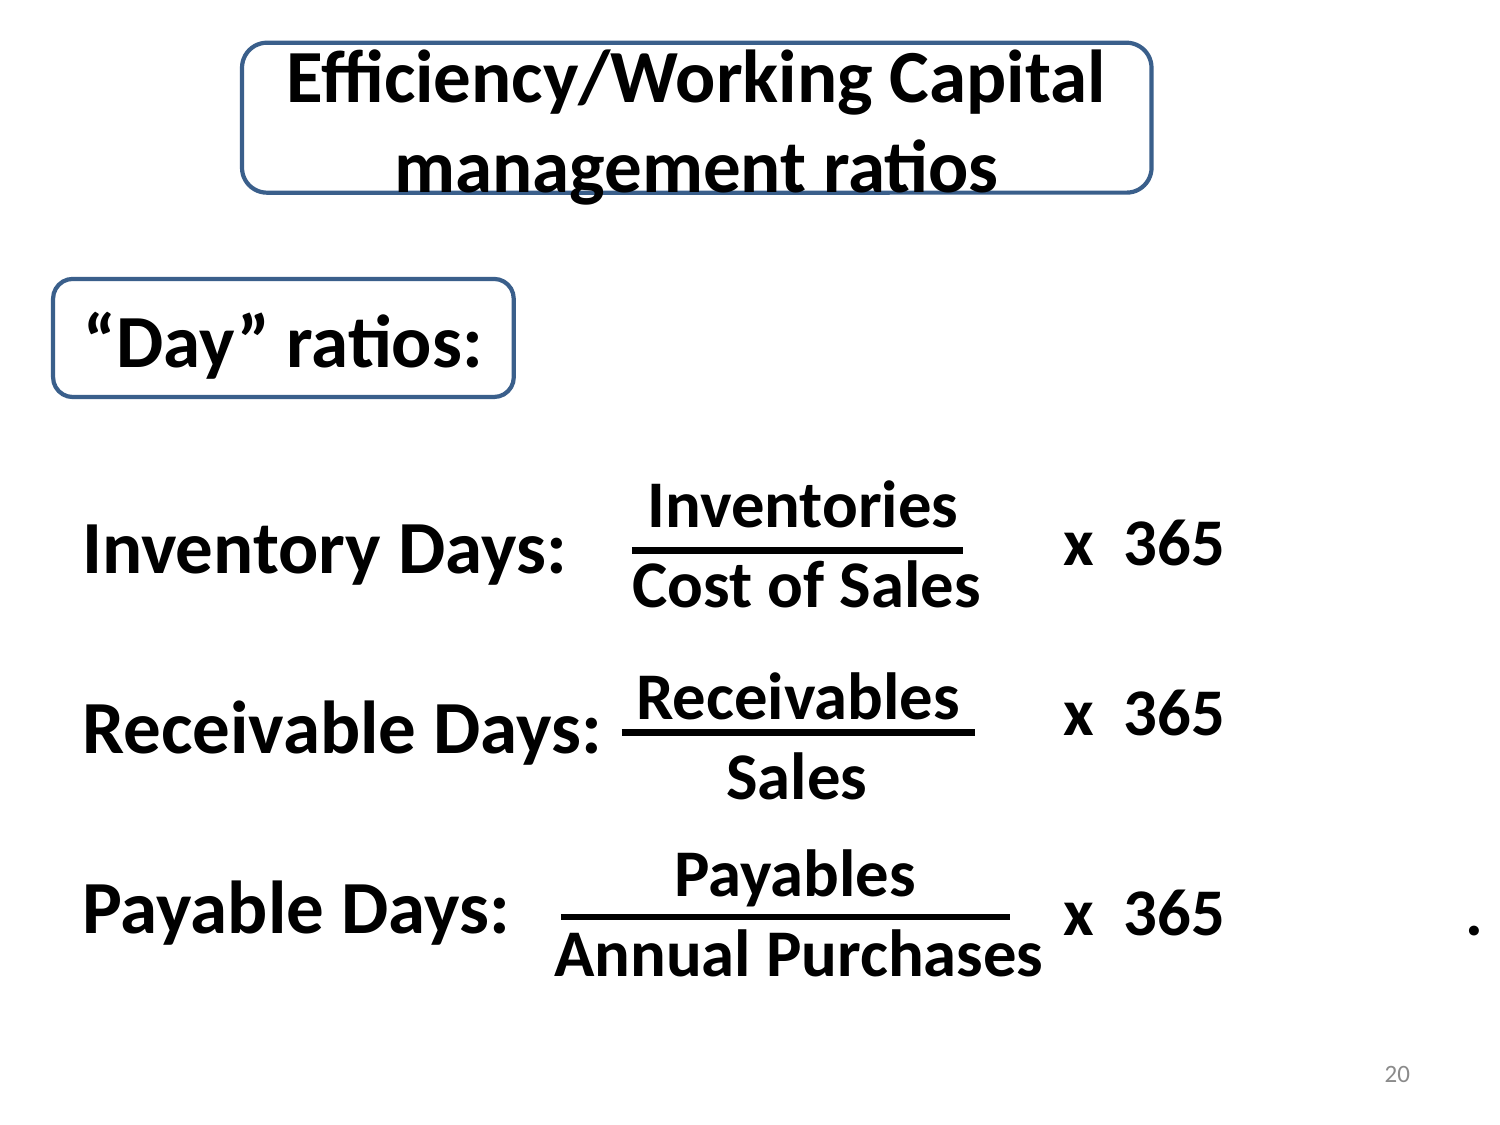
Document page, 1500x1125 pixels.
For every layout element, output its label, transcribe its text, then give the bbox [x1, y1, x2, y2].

slide_number 20 [1074, 1042, 1425, 1103]
text_box “Day” ratios: [50, 276, 516, 400]
text_box Receivables Sales [621, 740, 976, 820]
text_box Receivables Sales [621, 645, 976, 733]
text_box x 365 x 365 x 365 . [1048, 491, 1499, 957]
text_box Inventories Cost of Sales [617, 453, 997, 629]
text_box Efficiency/Working Capital management ratios [239, 40, 1154, 195]
text_box Payables Annual Purchases [539, 822, 1060, 997]
text_box Inventory Days: Receivable Days: Payable Days: [67, 491, 618, 957]
